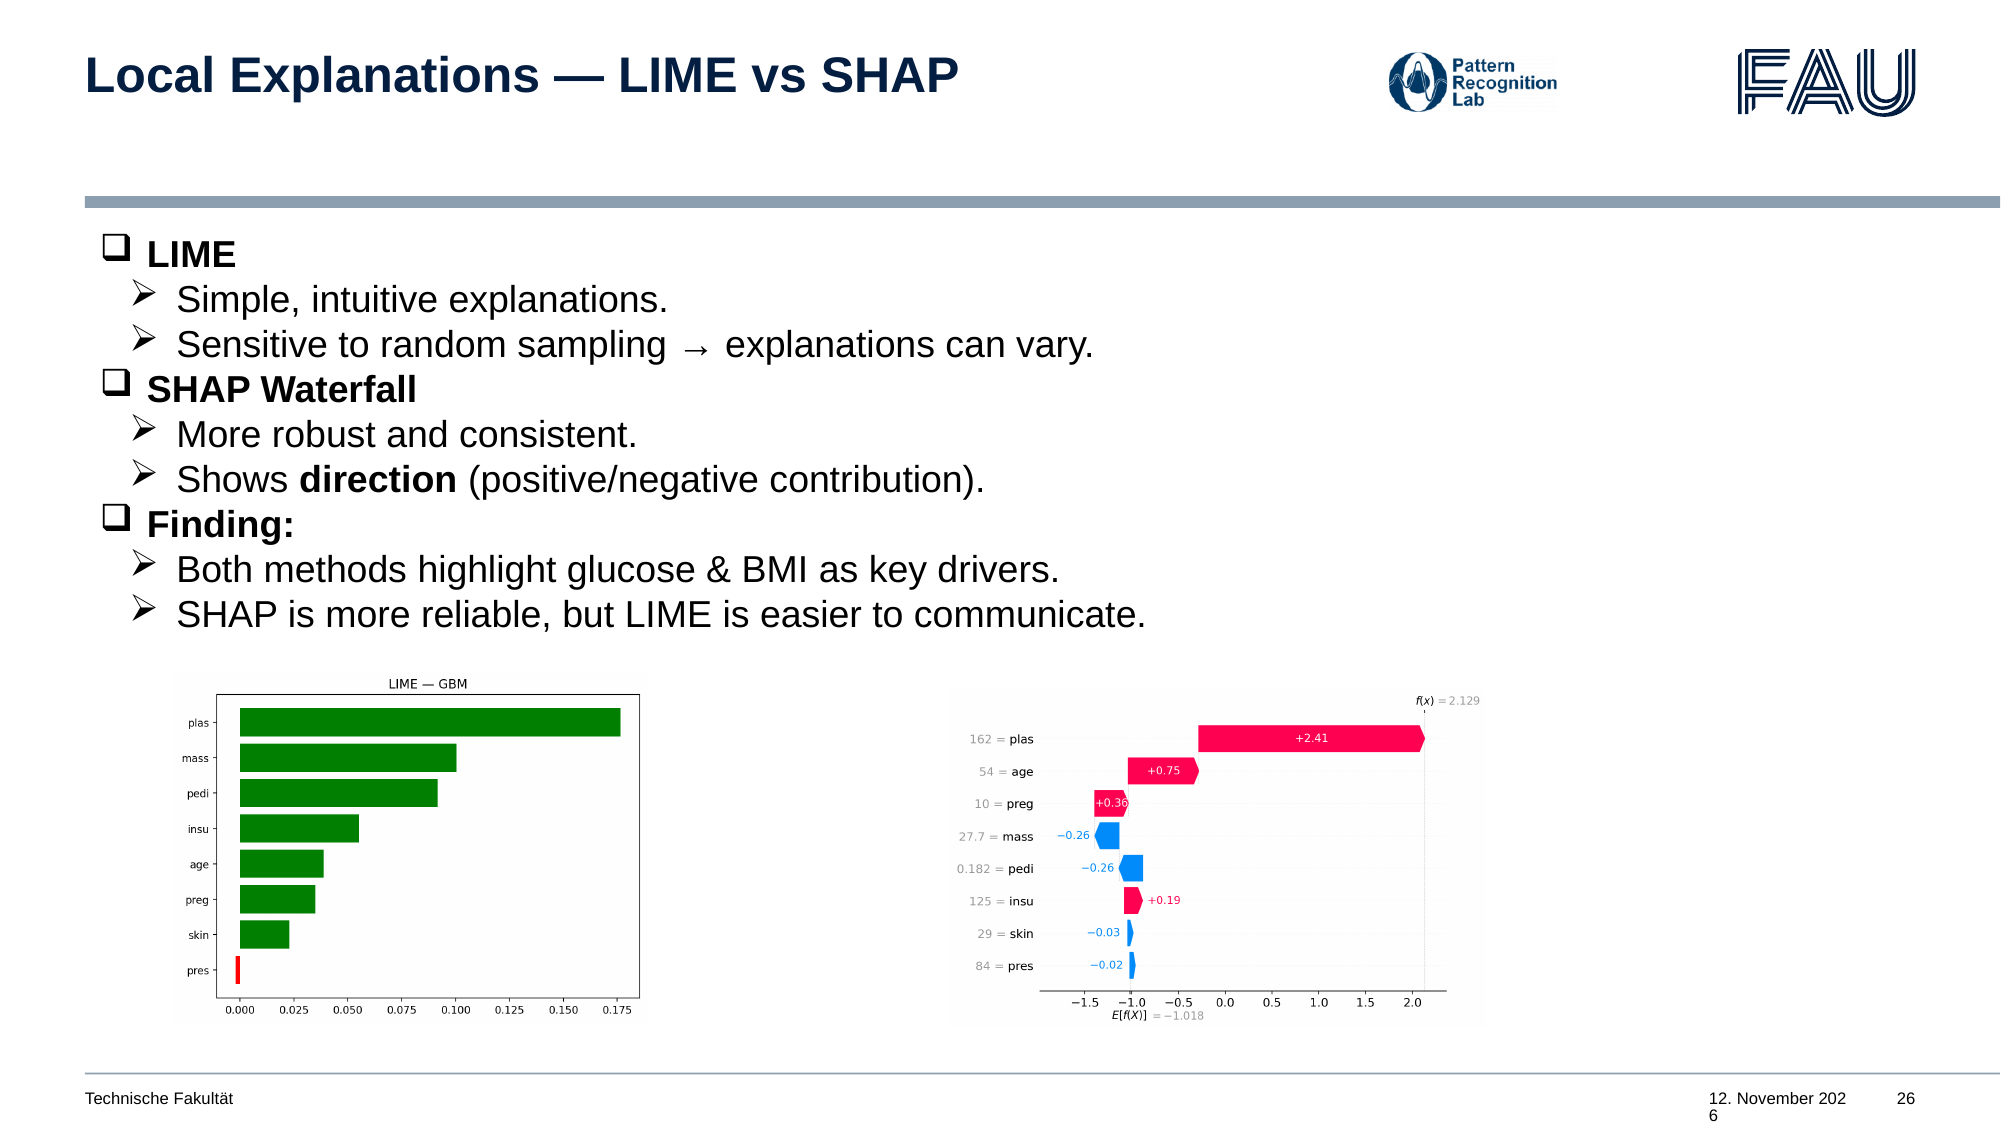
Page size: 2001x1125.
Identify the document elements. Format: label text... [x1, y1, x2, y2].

picture [950, 689, 1486, 1028]
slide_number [1708, 1088, 1849, 1109]
slide_number 26 [1883, 1088, 1916, 1109]
picture [1383, 49, 1562, 113]
title Local Explanations — LIME vs SHAP [85, 49, 1303, 104]
list LIME Simple, intuitive explanations. Sensitive to random sampling → explanations can vary. SHAP Waterfall More robust and consistent. Shows direction (positive/negative contribution). Finding: Both methods highlight glucose & BMI as key drivers. SHAP is more reliable, but LIME is easier to communicate. [84, 128, 1175, 782]
footer Technische Fakultät [85, 1088, 983, 1109]
picture [174, 671, 647, 1023]
